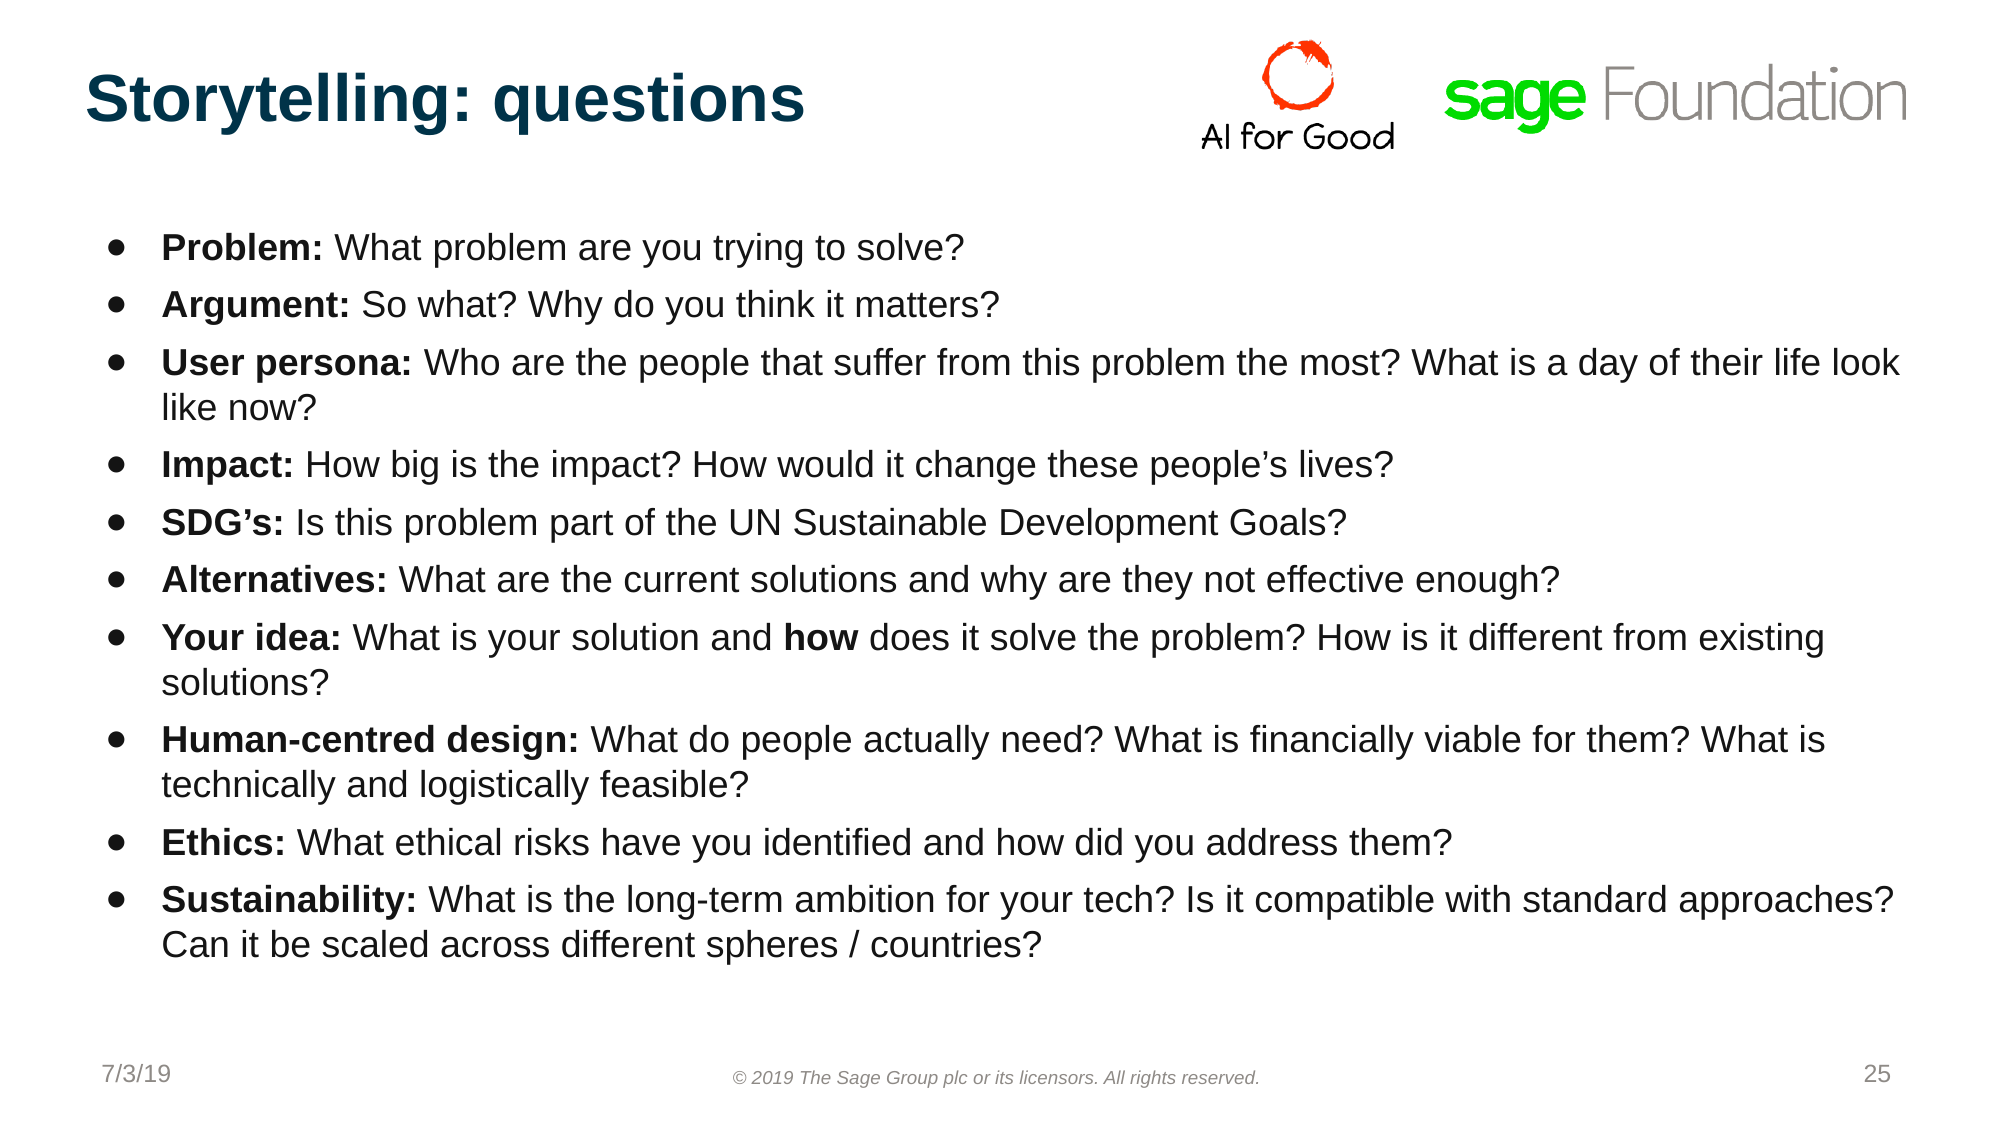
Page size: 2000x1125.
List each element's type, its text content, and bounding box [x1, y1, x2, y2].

picture [1444, 63, 1906, 134]
list Problem: What problem are you trying to solve? Argument: So what? Why do you think it matters? User persona: Who are the people that suffer from this problem the most? What is a day of their life look like now? Impact: How big is the impact? How would it change these people’s lives? SDG’s: Is this problem part of the UN Sustainable Development Goals? Alternatives: What are the current solutions and why are they not effective enough? Your idea: What is your solution and how does it solve the problem? How is it different from existing solutions? Human-centred design: What do people actually need? What is financially viable for them? What is technically and logistically feasible? Ethics: What ethical risks have you identified and how did you address them? Sustainability: What is the long-term ambition for your tech? Is it compatible with standard approaches? Can it be scaled across different spheres / countries? [86, 215, 1907, 1043]
picture [1200, 30, 1395, 160]
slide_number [86, 1043, 537, 1103]
slide_number ‹#› [1456, 1043, 1907, 1103]
title Storytelling: questions [85, 54, 1195, 153]
